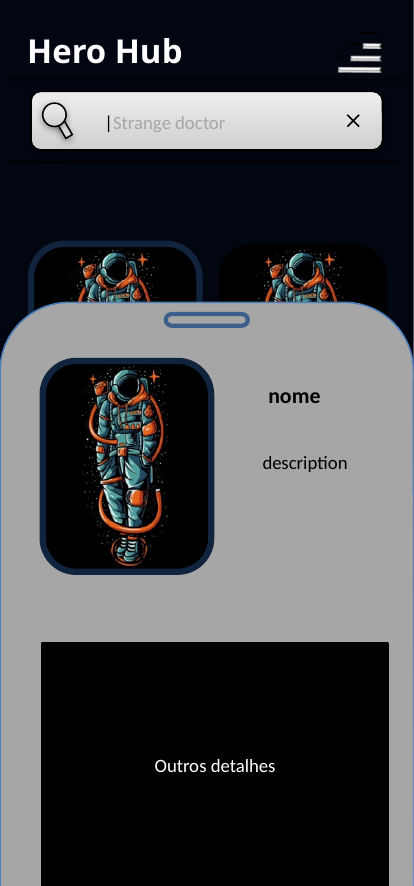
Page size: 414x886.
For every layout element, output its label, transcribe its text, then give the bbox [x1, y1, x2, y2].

text_box Hero Hub [19, 21, 191, 78]
picture [42, 360, 212, 573]
picture [336, 41, 386, 75]
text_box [0, 302, 414, 886]
picture [218, 243, 388, 302]
picture [30, 243, 200, 302]
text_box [30, 91, 383, 151]
